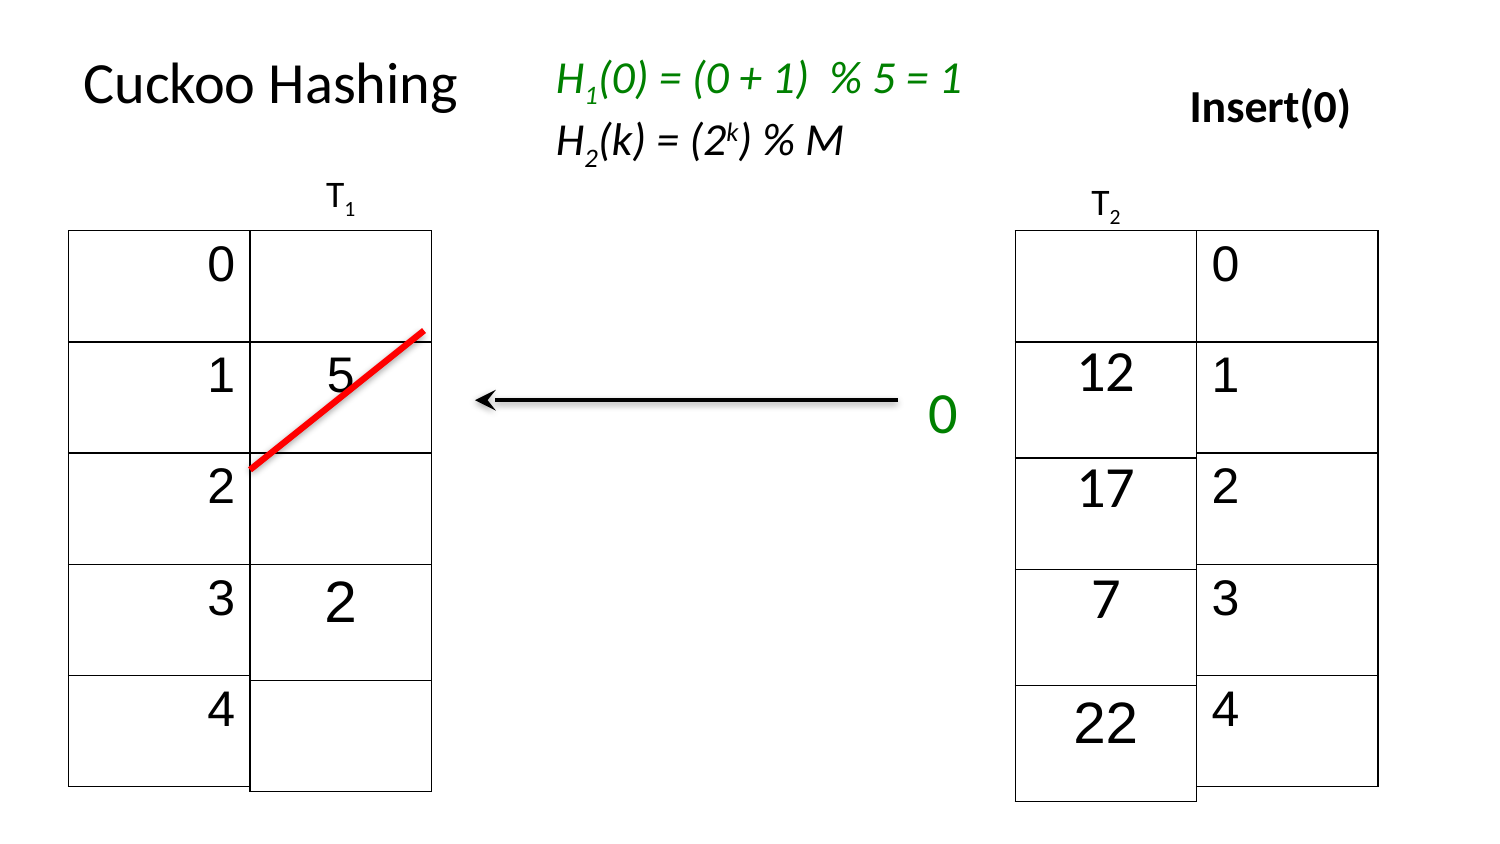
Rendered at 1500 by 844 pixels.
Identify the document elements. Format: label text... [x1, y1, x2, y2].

table_cell 17 [1016, 459, 1196, 569]
text_box 0 [856, 368, 1031, 454]
table_cell 2 [69, 454, 249, 564]
text_box Cuckoo Hashing [68, 37, 475, 124]
table_cell [251, 454, 431, 564]
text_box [249, 330, 425, 470]
table_header 0 [1197, 231, 1377, 341]
table_cell 1 [1197, 343, 1377, 452]
table_cell 3 [1197, 565, 1377, 675]
table_cell 3 [69, 565, 249, 675]
table_cell 2 [251, 565, 431, 680]
text_box Insert(0) [1147, 69, 1394, 141]
table_cell 12 [1016, 343, 1196, 457]
table_cell 22 [1016, 686, 1196, 801]
text_box H1(0) = (0 + 1) % 5 = 1 H2(k) = (2k) % M [540, 39, 1066, 167]
table_cell 7 [1016, 570, 1196, 685]
table_header [251, 231, 431, 341]
text_box T1 [249, 162, 432, 223]
table_cell 2 [1197, 454, 1377, 564]
table_cell 4 [69, 676, 249, 786]
table_header 0 [69, 231, 249, 341]
text_box T2 [1015, 170, 1197, 231]
table_cell 1 [69, 343, 244, 452]
table_cell [251, 681, 431, 791]
table_cell 4 [1197, 676, 1377, 786]
table_header [1016, 231, 1196, 341]
